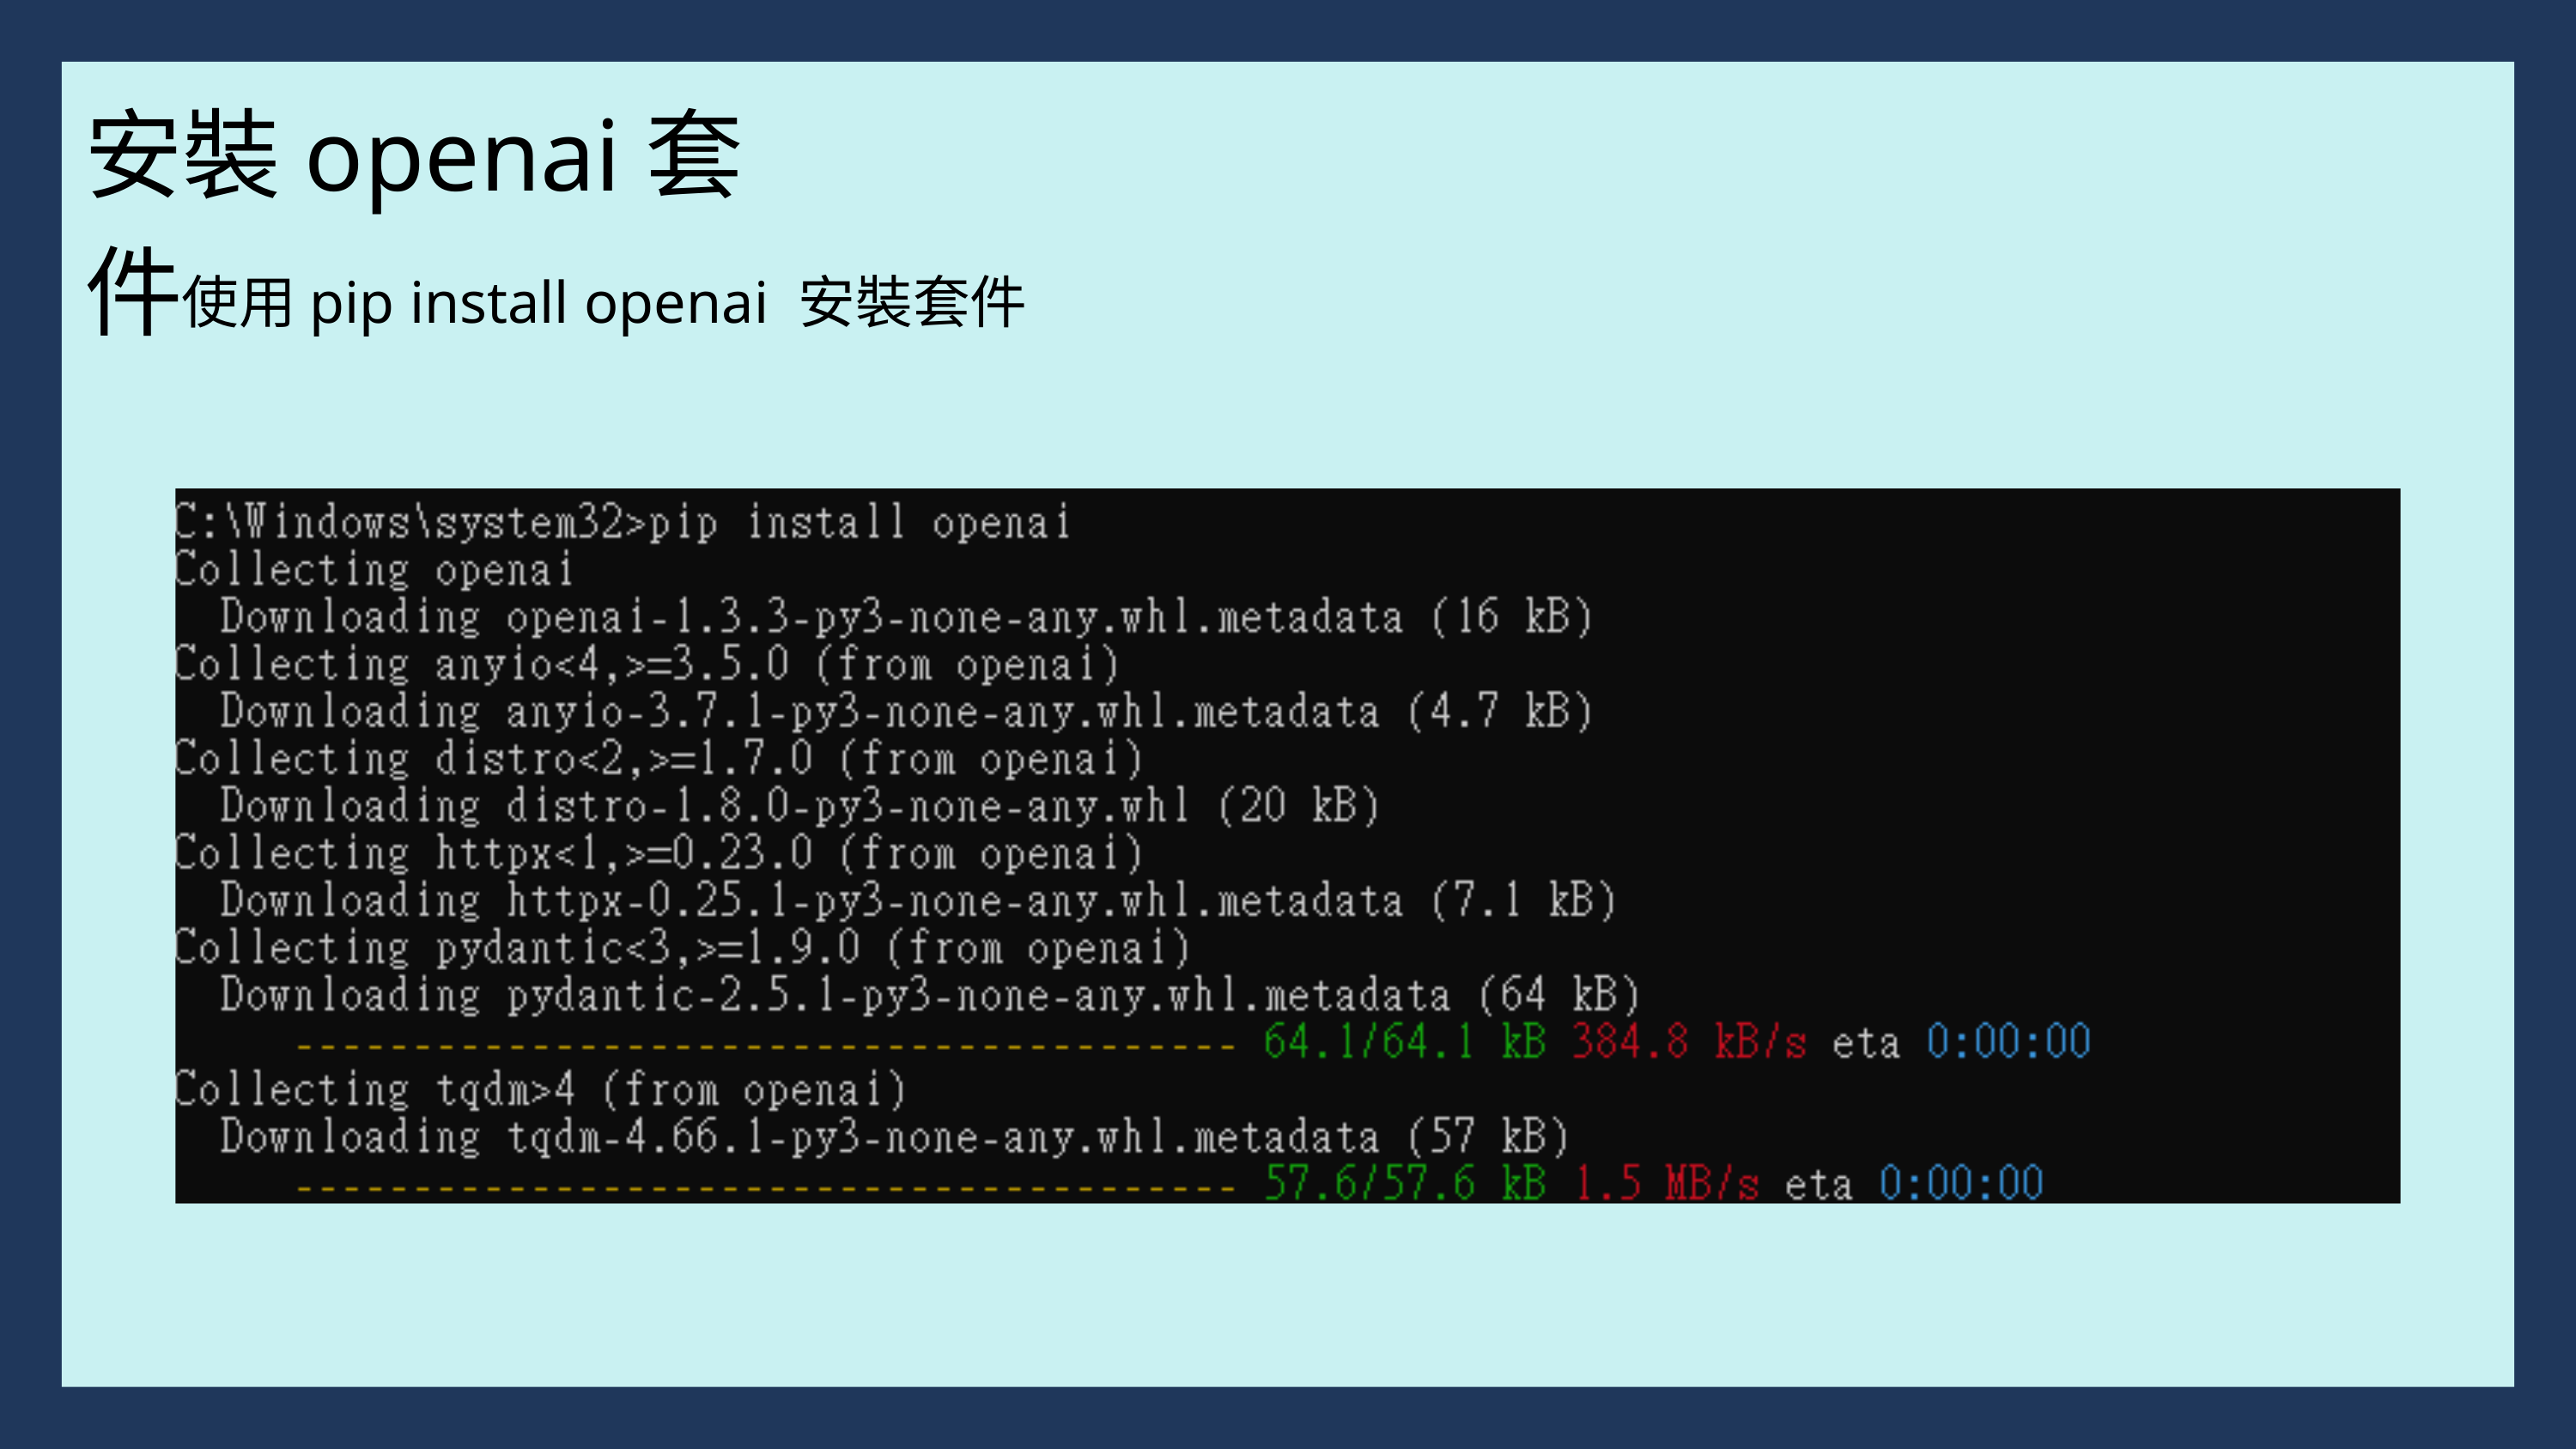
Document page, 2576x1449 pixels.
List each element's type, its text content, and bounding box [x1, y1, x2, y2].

text_box [61, 61, 2515, 1387]
text_box 安裝openai套件 [84, 72, 837, 349]
text_box 使用pip install openai 安裝套件 [181, 254, 2272, 335]
text_box [175, 488, 2401, 1203]
